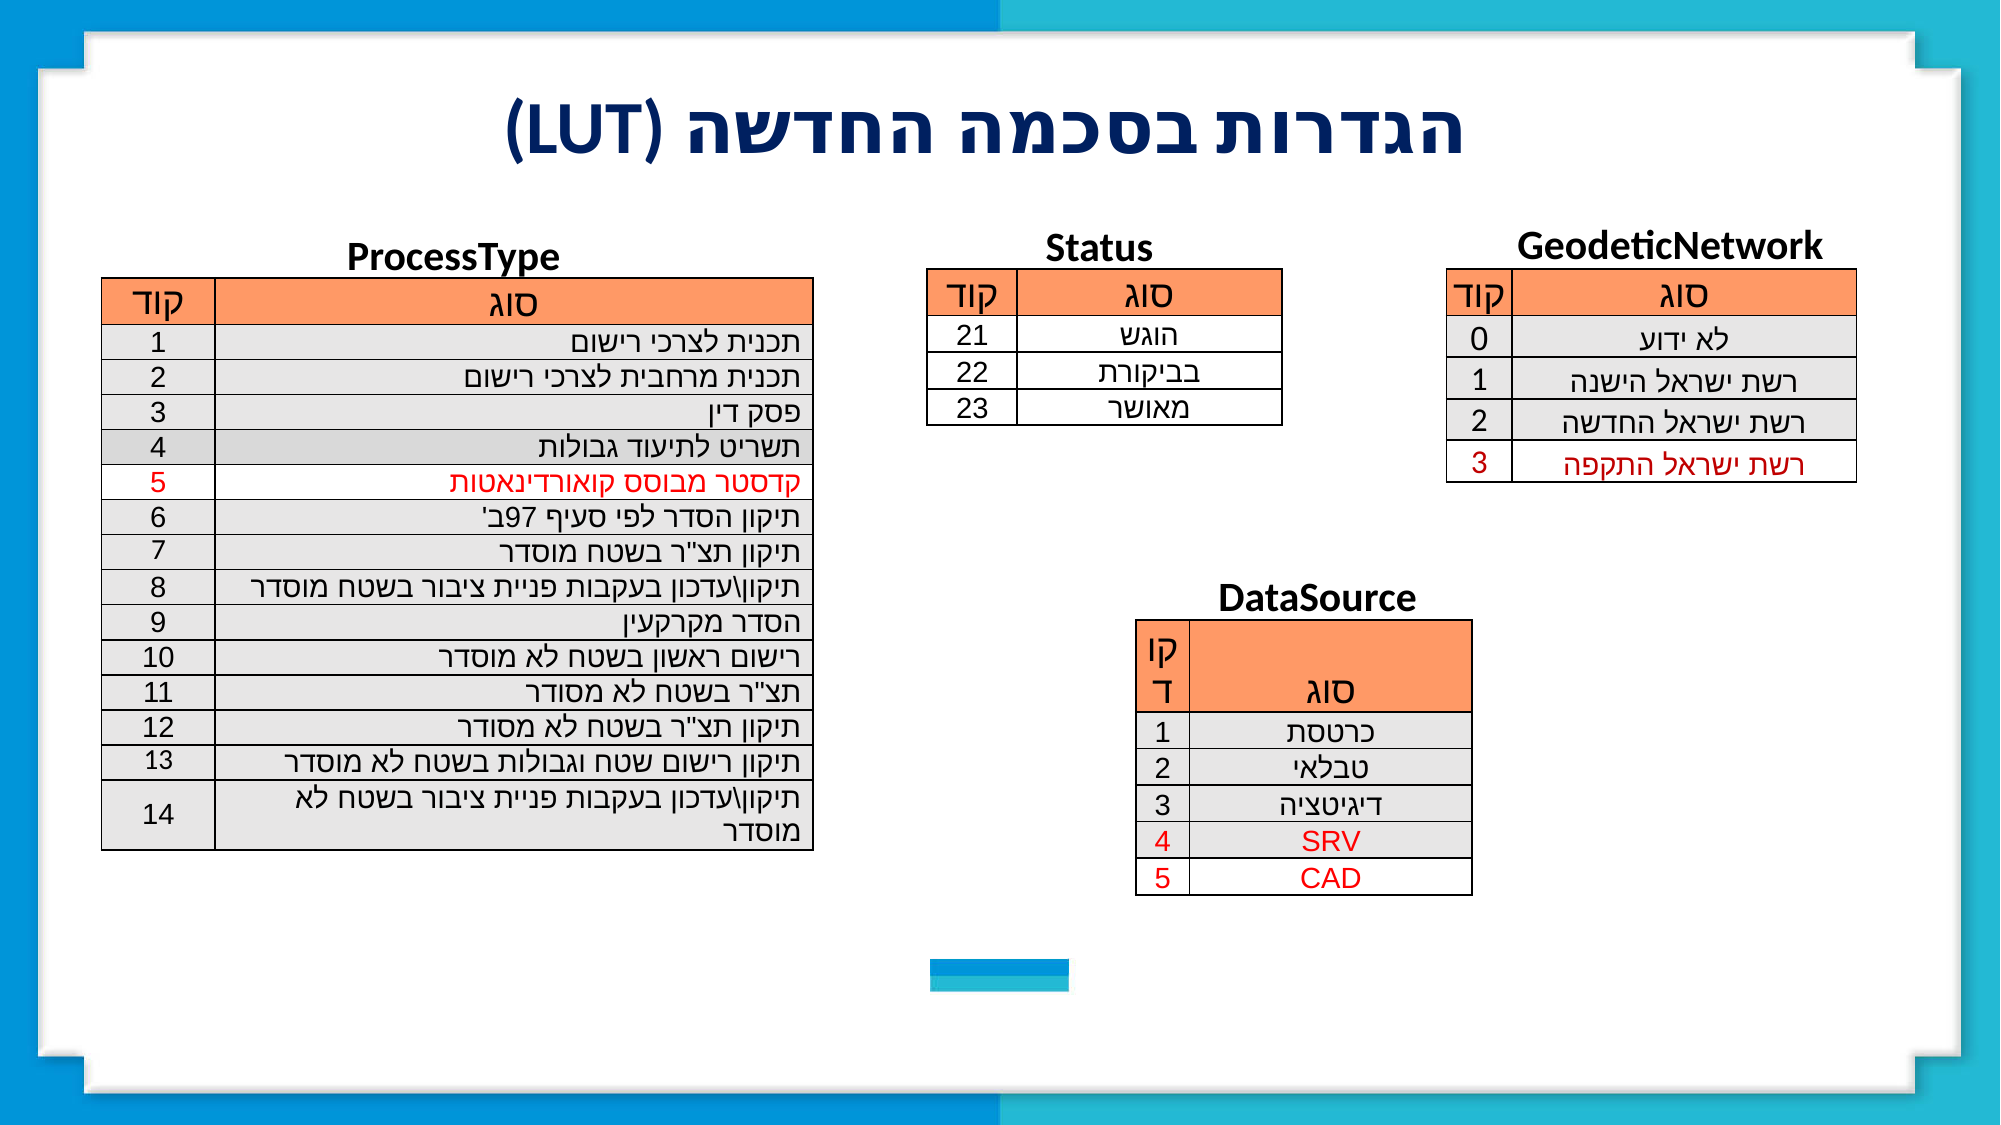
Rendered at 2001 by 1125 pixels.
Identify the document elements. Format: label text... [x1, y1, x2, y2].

table_cell 23 [928, 390, 1016, 424]
table_cell 2 [1447, 400, 1511, 439]
table_cell רישום ראשון בשטח לא מוסדר [216, 641, 812, 674]
table_cell 6 [102, 500, 214, 534]
table_cell רשת ישראל החדשה [1513, 400, 1856, 439]
table_cell תיקון תצ"ר בשטח לא מסודר [216, 711, 812, 744]
table_cell תיקון תצ"ר בשטח מוסדר [216, 535, 812, 569]
table_cell 14 [102, 781, 214, 849]
table_cell 3 [1447, 441, 1511, 481]
text_box DataSource [1203, 562, 1432, 619]
table_cell דיגיטציה [1190, 786, 1471, 821]
table_cell רשת ישראל הישנה [1513, 358, 1856, 398]
table_header קוד [928, 270, 1016, 315]
table_cell תכנית מרחבית לצרכי רישום [216, 360, 812, 394]
table_header קוד [1447, 270, 1511, 315]
table_cell 12 [102, 711, 214, 744]
table_cell 7 [102, 535, 214, 569]
table_cell טבלאי [1190, 749, 1471, 784]
table_header קוד [1137, 621, 1189, 711]
table_cell פסק דין [216, 395, 812, 429]
table_cell מאושר [1018, 390, 1281, 424]
table_cell 11 [102, 676, 214, 709]
table_cell 9 [102, 605, 214, 639]
table_cell 21 [928, 316, 1016, 351]
table_cell 1 [1137, 713, 1189, 748]
table_cell 2 [102, 360, 214, 394]
text_box הגדרות בסכמה החדשה (LUT) [101, 78, 1871, 181]
table_cell רשת ישראל התקפה [1513, 441, 1856, 481]
table_cell קדסטר מבוסס קואורדינאטות [216, 465, 812, 499]
table_cell הסדר מקרקעין [216, 605, 812, 639]
table_cell בביקורת [1018, 353, 1281, 388]
table_cell 3 [1137, 786, 1189, 821]
table_cell 1 [102, 325, 214, 359]
table_cell כרטסת [1190, 713, 1471, 748]
table_cell לא ידוע [1513, 316, 1856, 356]
table_cell CAD [1190, 859, 1471, 894]
table_cell 8 [102, 570, 214, 604]
table_cell 4 [1137, 822, 1189, 857]
table_cell תשריט לתיעוד גבולות [216, 430, 812, 464]
table_cell 5 [102, 465, 214, 499]
table_header סוג [1513, 270, 1856, 315]
table_cell תכנית לצרכי רישום [216, 325, 812, 359]
table_header סוג [1190, 621, 1471, 711]
table_cell תיקון רישום שטח וגבולות בשטח לא מוסדר [216, 746, 812, 779]
table_cell 22 [928, 353, 1016, 388]
table_cell 3 [102, 395, 214, 429]
table_cell הוגש [1018, 316, 1281, 351]
picture [38, 0, 2000, 1125]
table_cell 10 [102, 641, 214, 674]
table_header סוג [1018, 270, 1281, 315]
table_cell 0 [1447, 316, 1511, 356]
table_cell 4 [102, 430, 214, 464]
text_box GeodeticNetwork [1502, 210, 1839, 268]
table_cell 5 [1137, 859, 1189, 894]
table_cell תיקון\עדכון בעקבות פניית ציבור בשטח לא מוסדר [216, 781, 812, 849]
table_cell 2 [1137, 749, 1189, 784]
table_header סוג [216, 279, 812, 324]
table_cell תיקון הסדר לפי סעיף 97ב' [216, 500, 812, 534]
table_cell תצ"ר בשטח לא מסודר [216, 676, 812, 709]
table_cell SRV [1190, 822, 1471, 857]
text_box ProcessType [332, 221, 576, 277]
table_cell 13 [102, 746, 214, 779]
text_box Status [1030, 212, 1169, 268]
table_cell תיקון\עדכון בעקבות פניית ציבור בשטח מוסדר [216, 570, 812, 604]
table_cell 1 [1447, 358, 1511, 398]
table_header קוד [102, 279, 214, 324]
